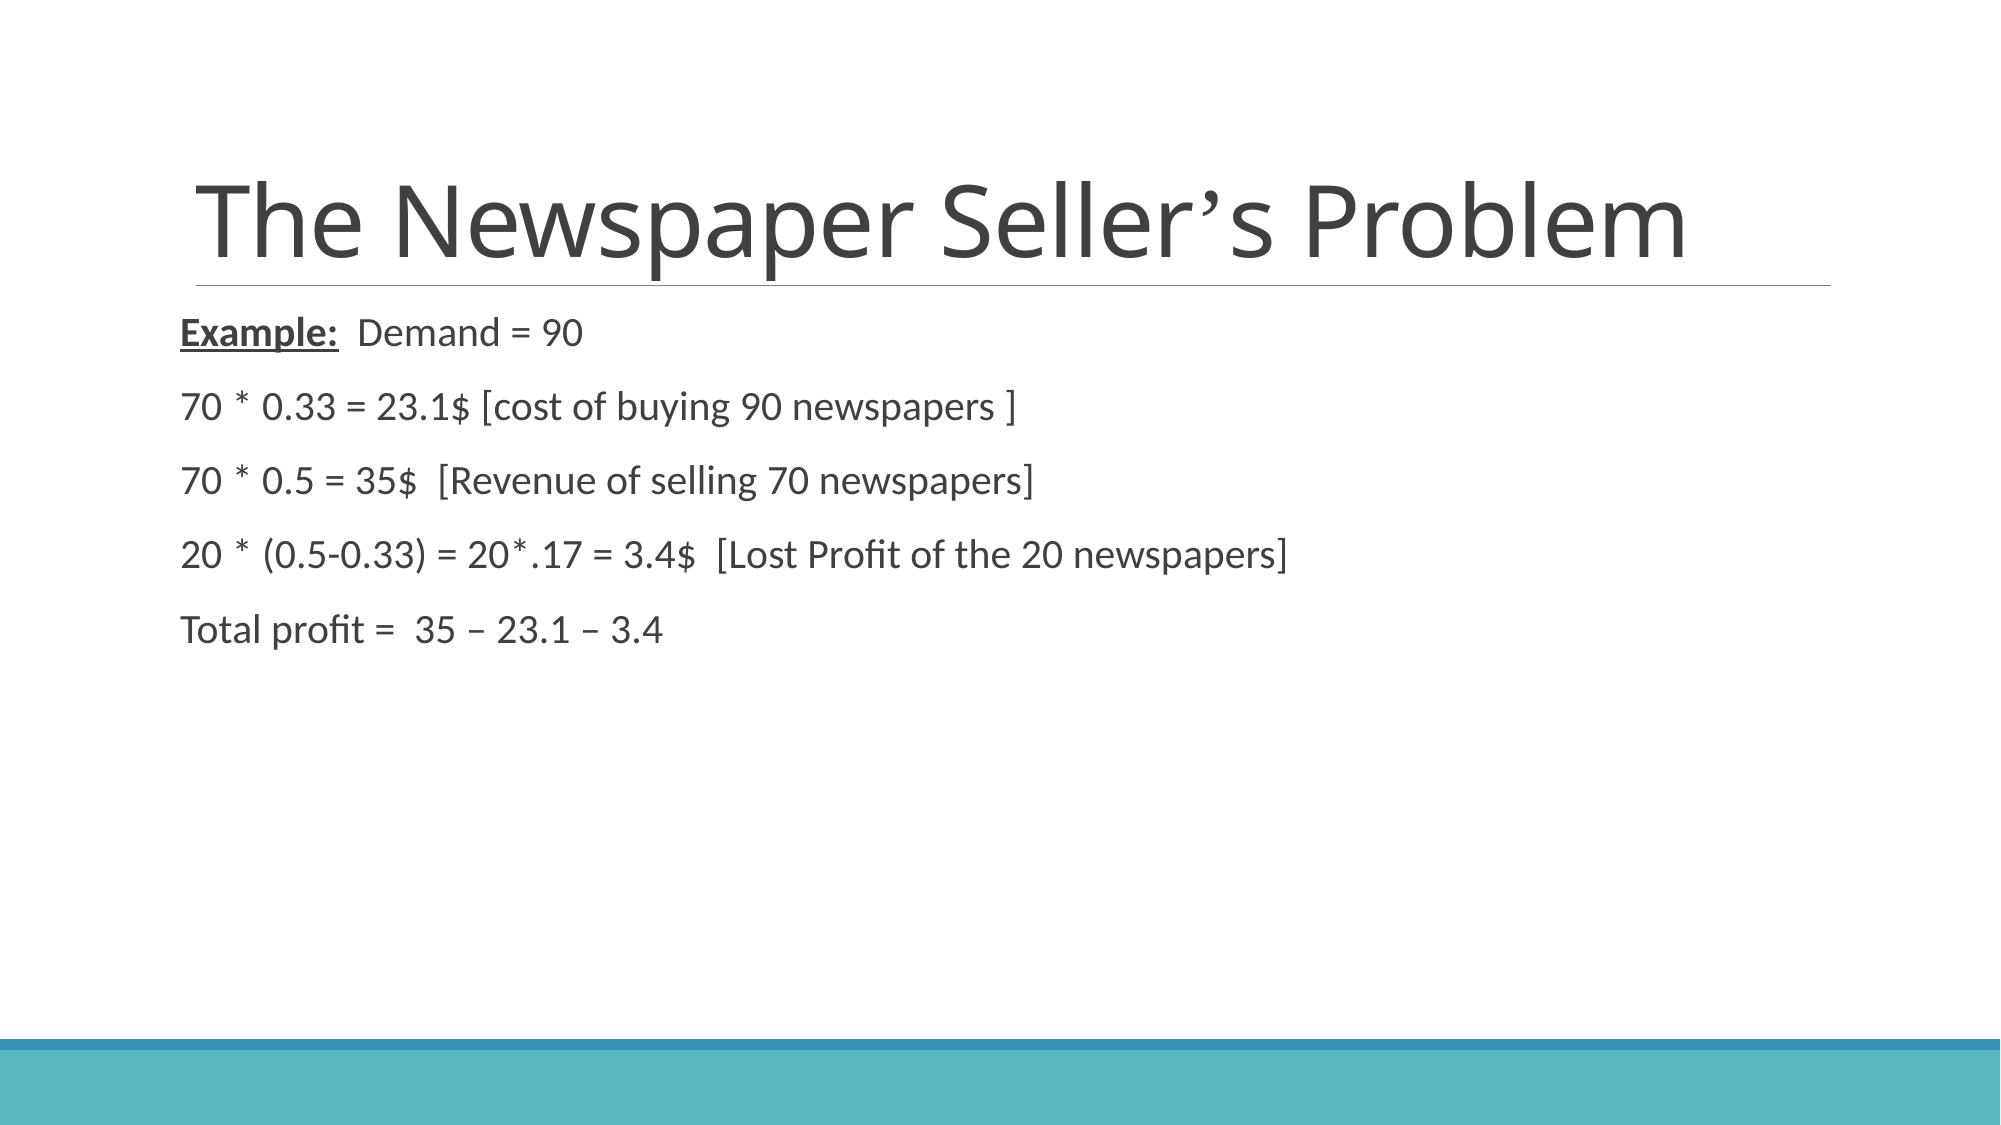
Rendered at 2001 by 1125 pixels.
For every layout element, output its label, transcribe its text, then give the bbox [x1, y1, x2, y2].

title The Newspaper Seller’s Problem [180, 47, 1830, 285]
list Example: Demand = 90 70 * 0.33 = 23.1$ [cost of buying 90 newspapers ] 70 * 0.5 = 35$ [Revenue of selling 70 newspapers] 20 * (0.5-0.33) = 20*.17 = 3.4$ [Lost Profit of the 20 newspapers] Total profit = 35 – 23.1 – 3.4 [180, 302, 1830, 963]
